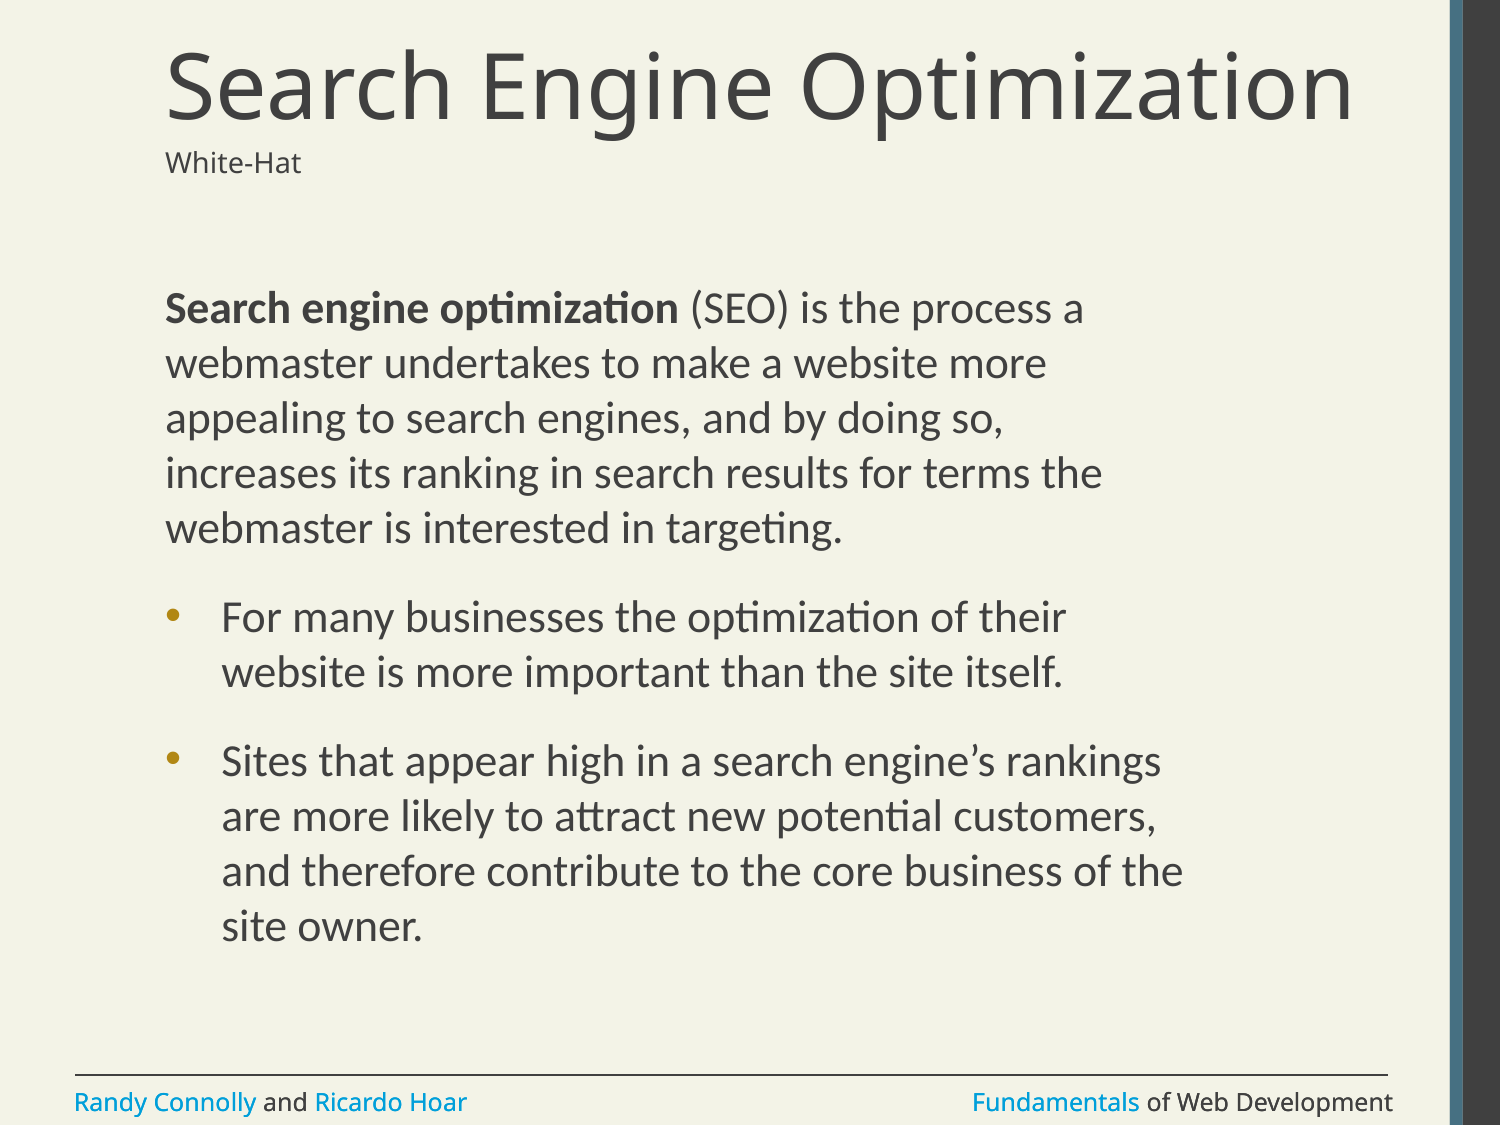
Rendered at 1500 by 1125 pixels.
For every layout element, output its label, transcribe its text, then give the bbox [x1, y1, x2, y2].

list White-Hat [150, 137, 1200, 188]
list Search engine optimization (SEO) is the process a webmaster undertakes to make a website more appealing to search engines, and by doing so, increases its ranking in search results for terms the webmaster is interested in targeting. For many businesses the optimization of their website is more important than the site itself. Sites that appear high in a search engine’s rankings are more likely to attract new potential customers, and therefore contribute to the core business of the site owner. [150, 270, 1200, 1013]
title Search Engine Optimization [150, 20, 1425, 188]
